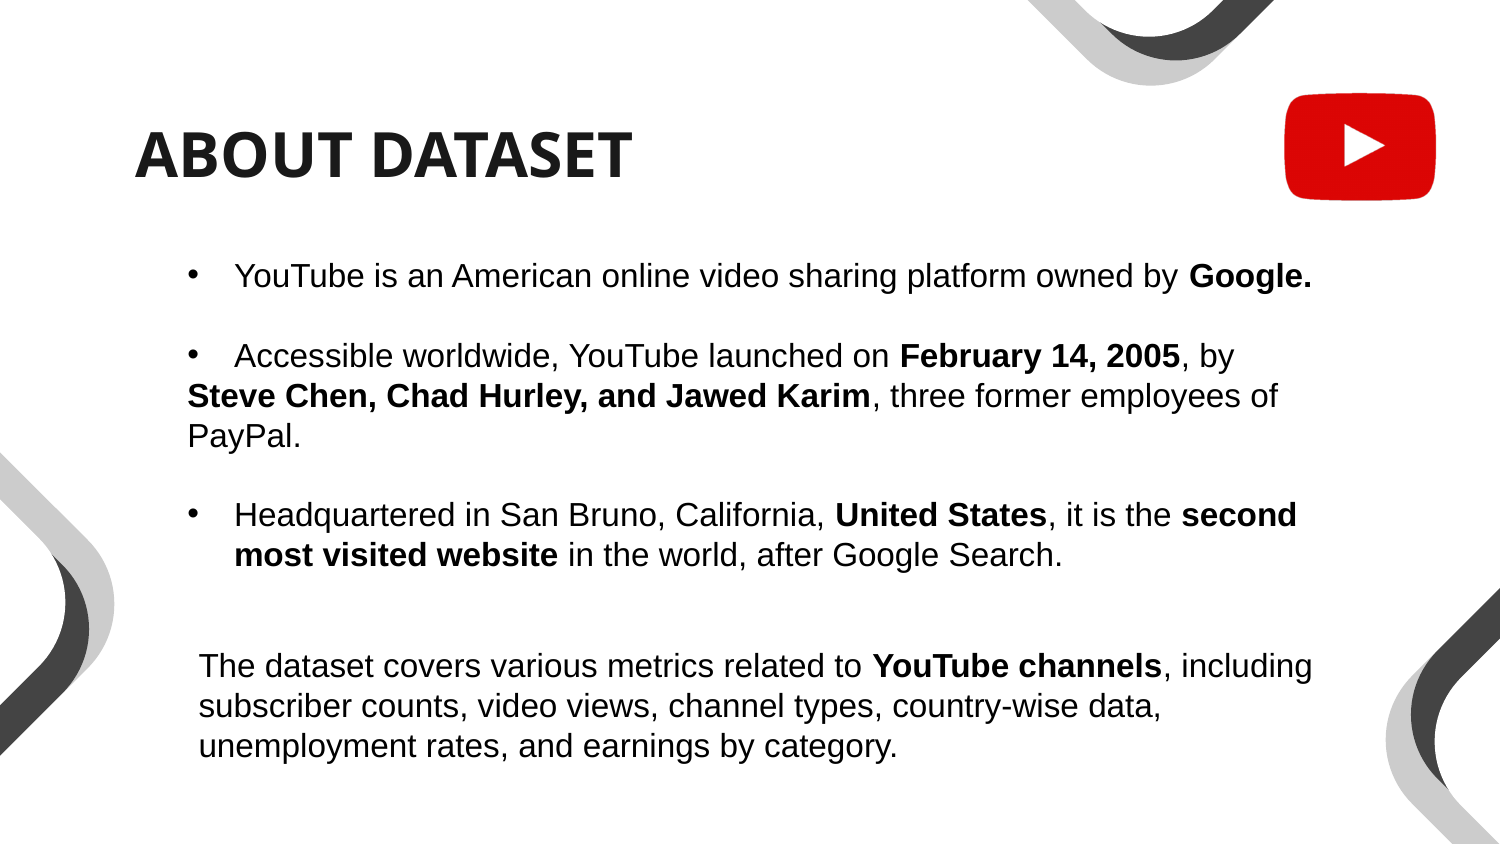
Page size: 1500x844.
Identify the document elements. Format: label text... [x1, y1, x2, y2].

text_box The dataset covers various metrics related to YouTube channels, including subscriber counts, video views, channel types, country-wise data, unemployment rates, and earnings by category. [183, 636, 1396, 771]
text_box YouTube is an American online video sharing platform owned by Google. Accessible worldwide, YouTube launched on February 14, 2005, by Steve Chen, Chad Hurley, and Jawed Karim, three former employees of PayPal. Headquartered in San Bruno, California, United States, it is the second most visited website in the world, after Google Search. [172, 246, 1396, 581]
title ABOUT DATASET [120, 100, 849, 196]
picture [1227, 70, 1493, 225]
